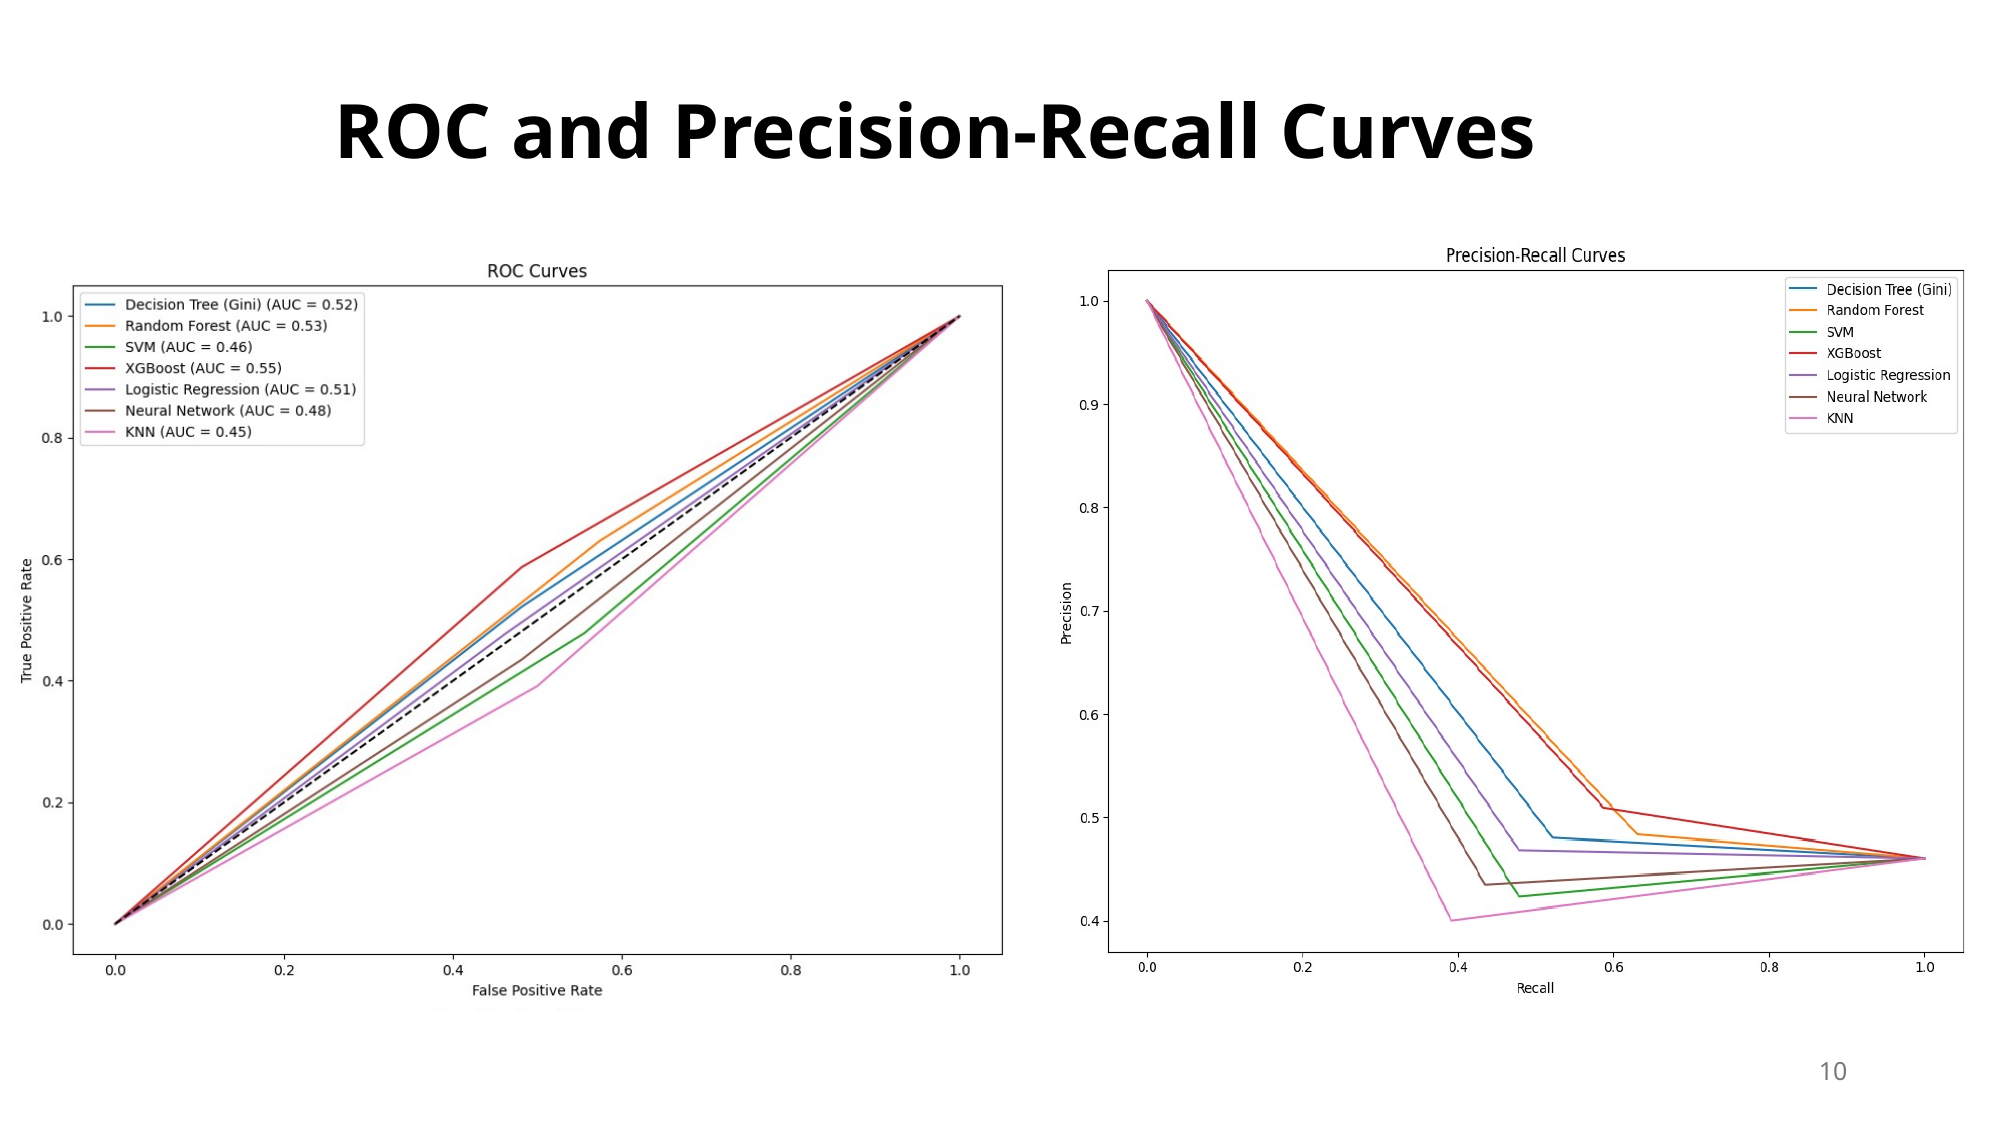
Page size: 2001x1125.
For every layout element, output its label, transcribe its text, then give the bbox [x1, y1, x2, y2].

slide_number 10 [1412, 1042, 1863, 1103]
picture [6, 247, 1017, 1012]
text_box ROC and Precision-Recall Curves [93, 76, 1778, 181]
picture [1046, 238, 1977, 1012]
